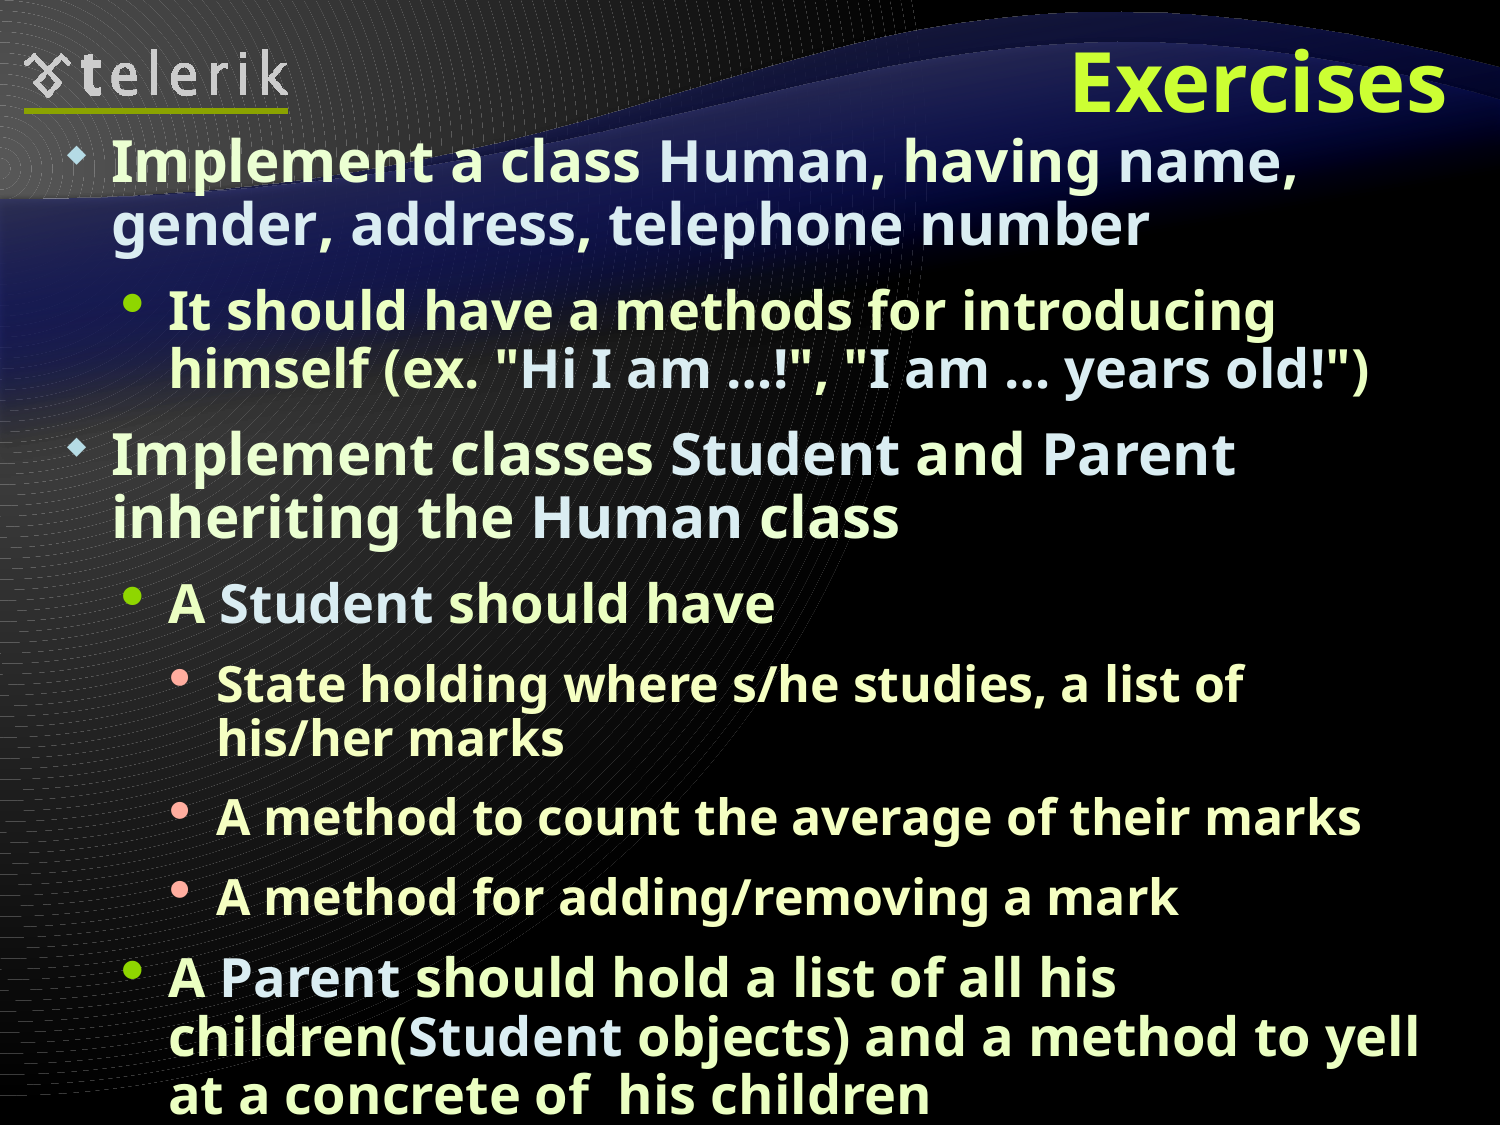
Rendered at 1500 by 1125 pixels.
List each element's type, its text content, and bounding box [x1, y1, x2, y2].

picture [24, 49, 288, 114]
title Exercises [300, 12, 1463, 163]
list Implement a class Human, having name, gender, address, telephone number It should have a methods for introducing himself (ex. "Hi I am …!", "I am … years old!") Implement classes Student and Parent inheriting the Human class A Student should have State holding where s/he studies, a list of his/her marks A method to count the average of their marks A method for adding/removing a mark A Parent should hold a list of all his children(Student objects) and a method to yell at a concrete of his children [50, 125, 1450, 1075]
